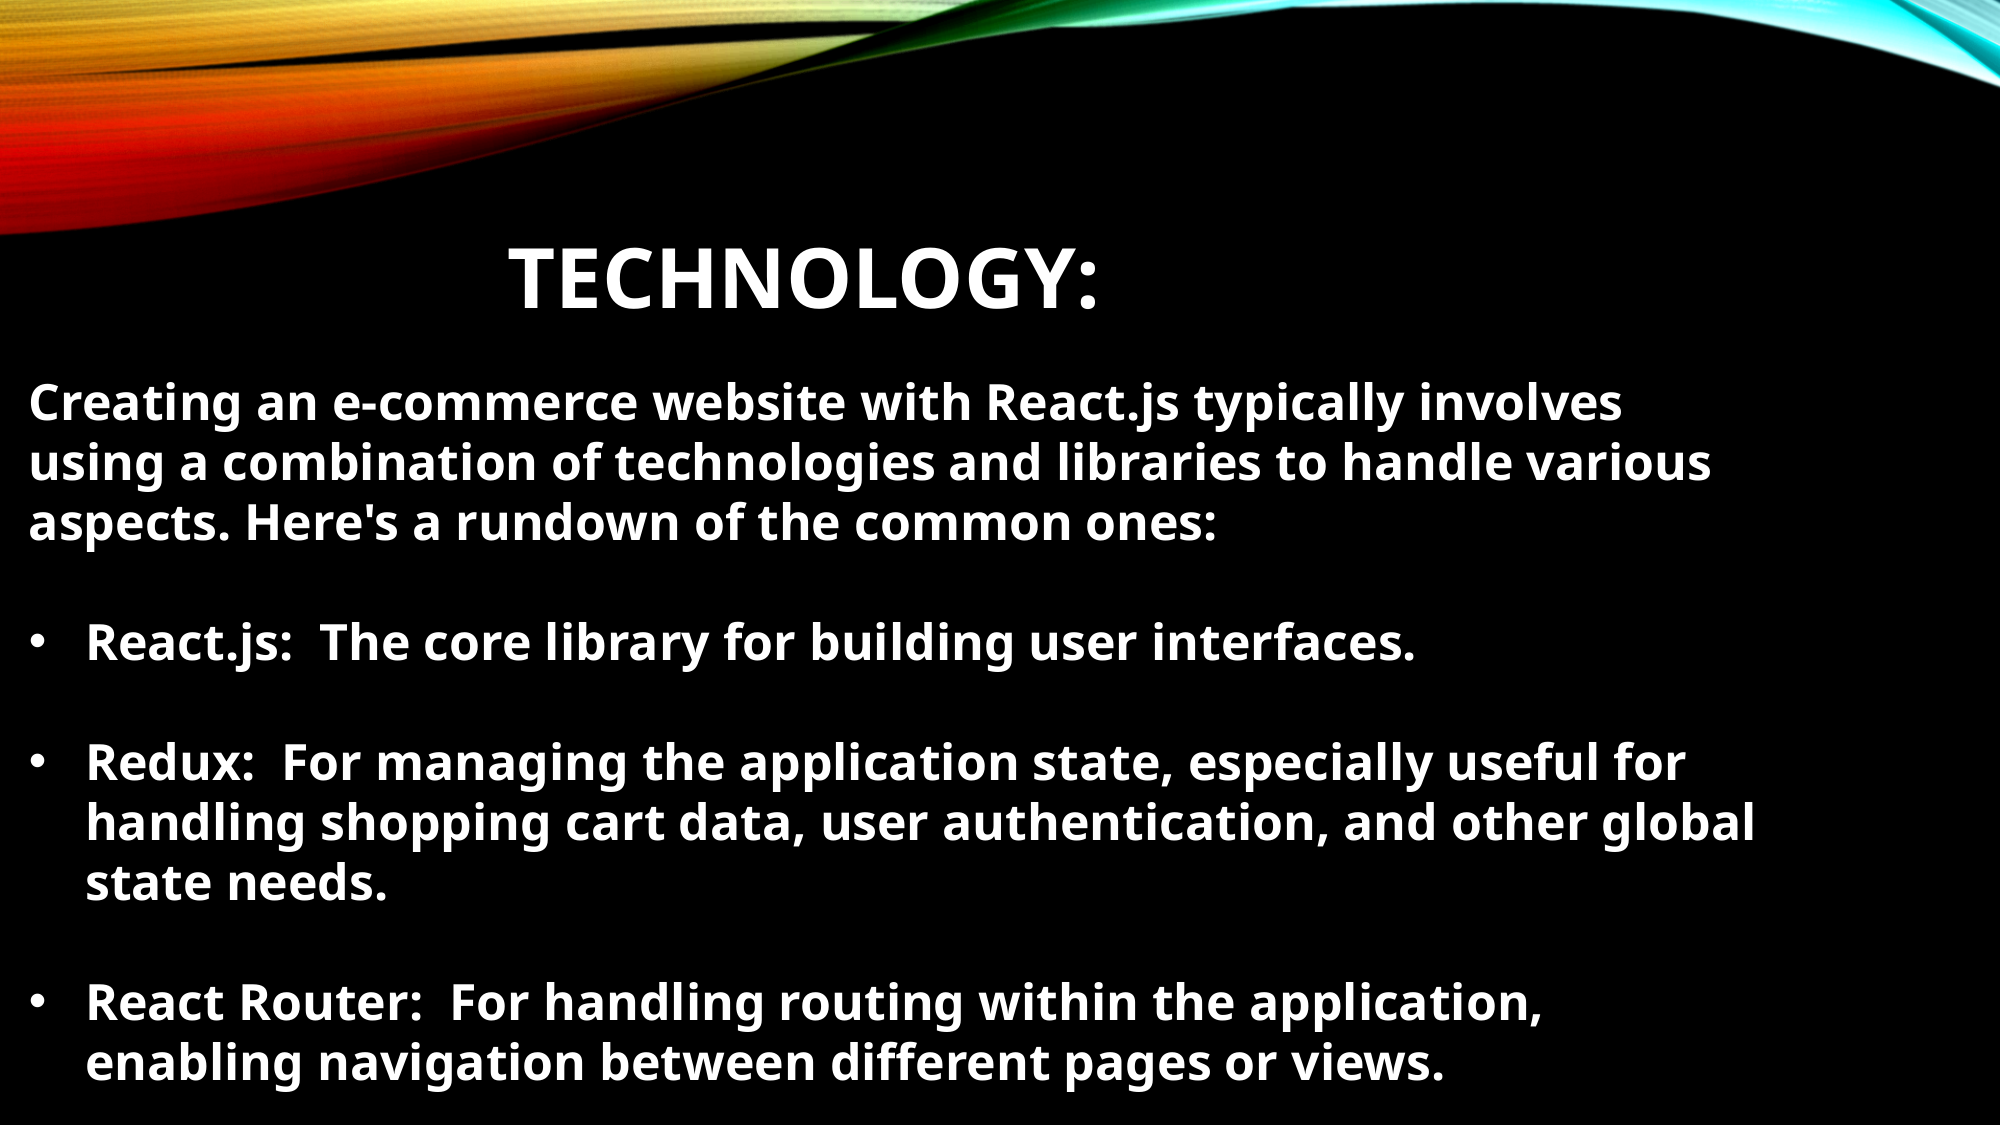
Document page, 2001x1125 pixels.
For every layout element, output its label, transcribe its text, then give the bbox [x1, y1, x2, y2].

text_box TECHNOLOGY: Creating an e-commerce website with React.js typically involves using a combination of technologies and libraries to handle various aspects. Here's a rundown of the common ones: React.js: The core library for building user interfaces. Redux: For managing the application state, especially useful for handling shopping cart data, user authentication, and other global state needs. React Router: For handling routing within the application, enabling navigation between different pages or views. [14, 217, 1775, 1125]
picture [0, 0, 2000, 237]
